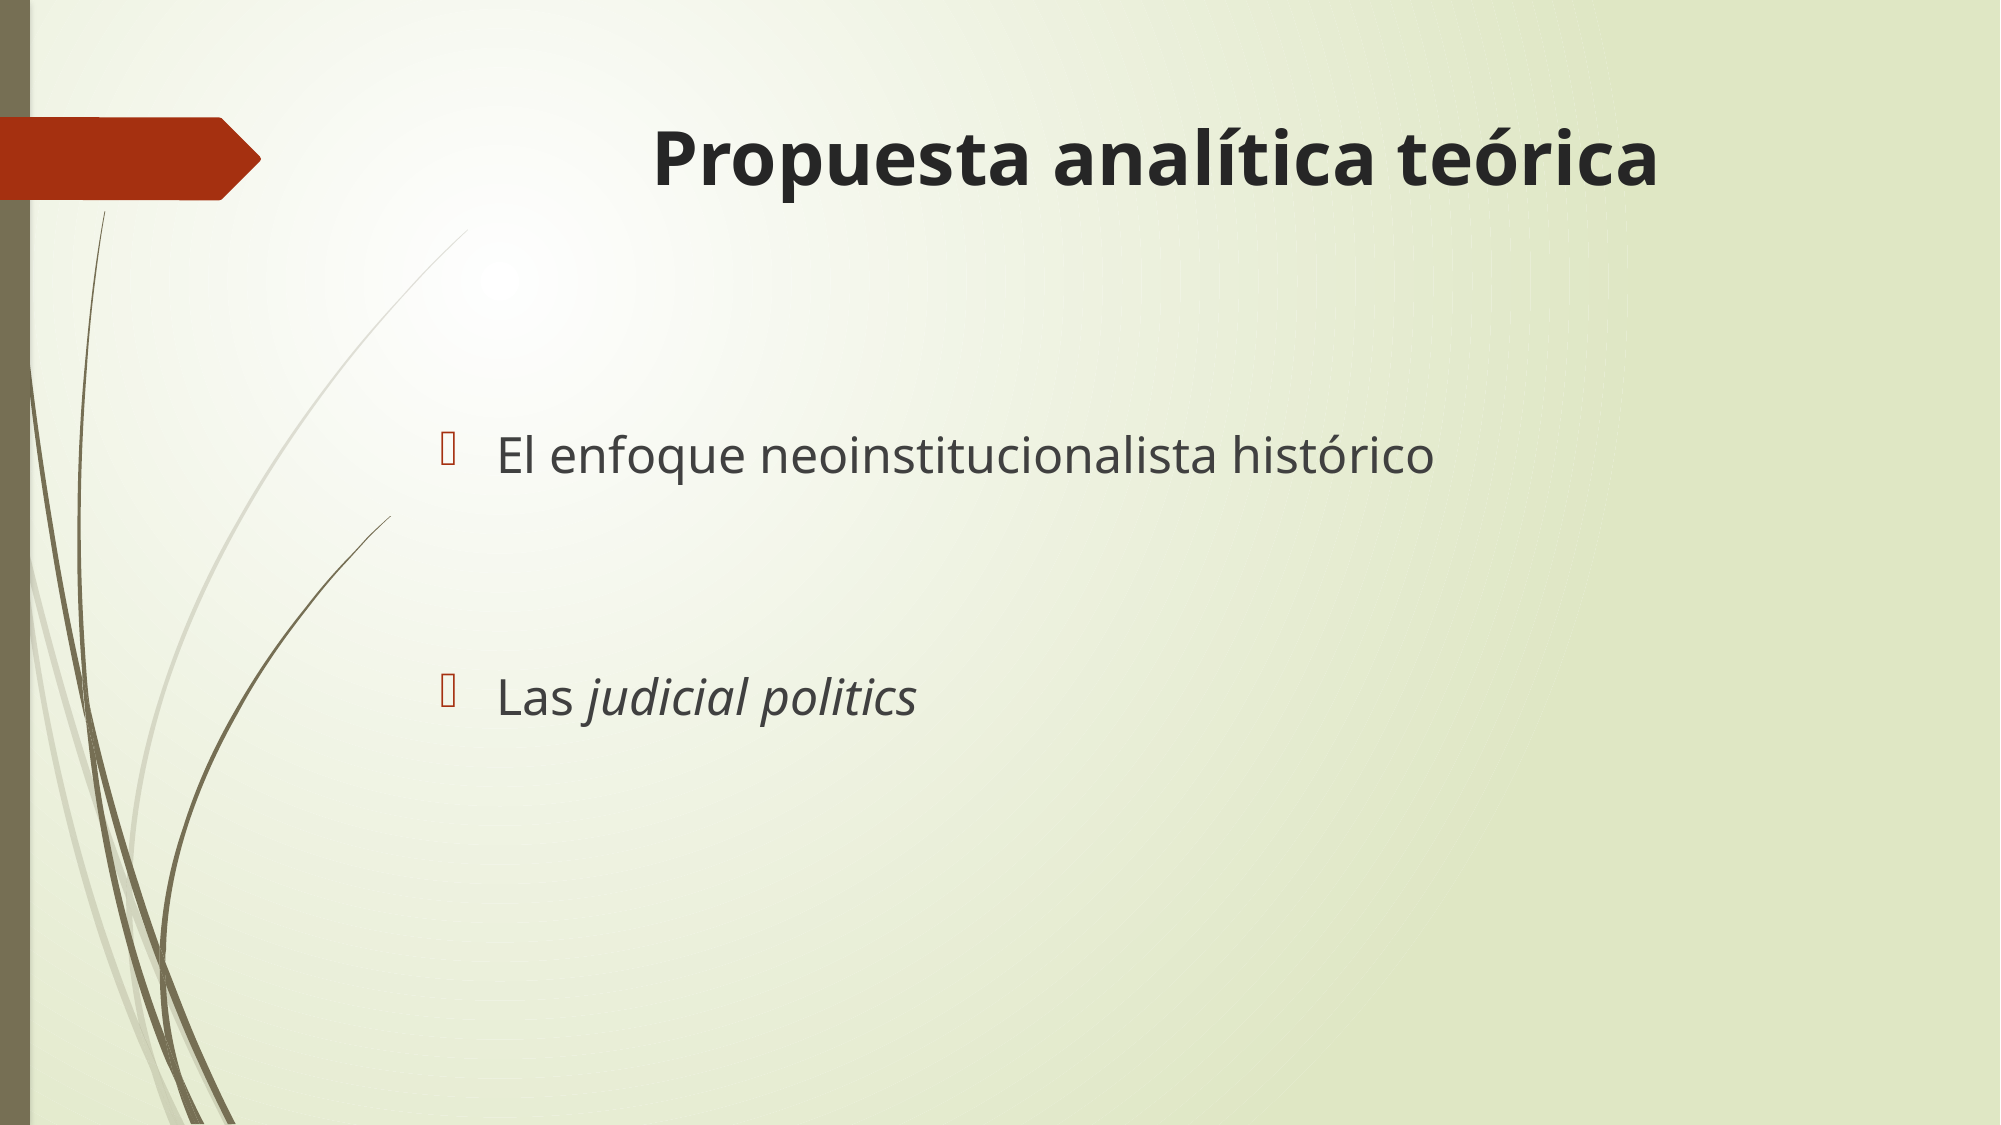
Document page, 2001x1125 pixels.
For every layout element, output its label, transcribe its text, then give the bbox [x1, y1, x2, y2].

list El enfoque neoinstitucionalista histórico Las judicial politics [424, 350, 1888, 970]
title Propuesta analítica teórica [425, 102, 1888, 313]
